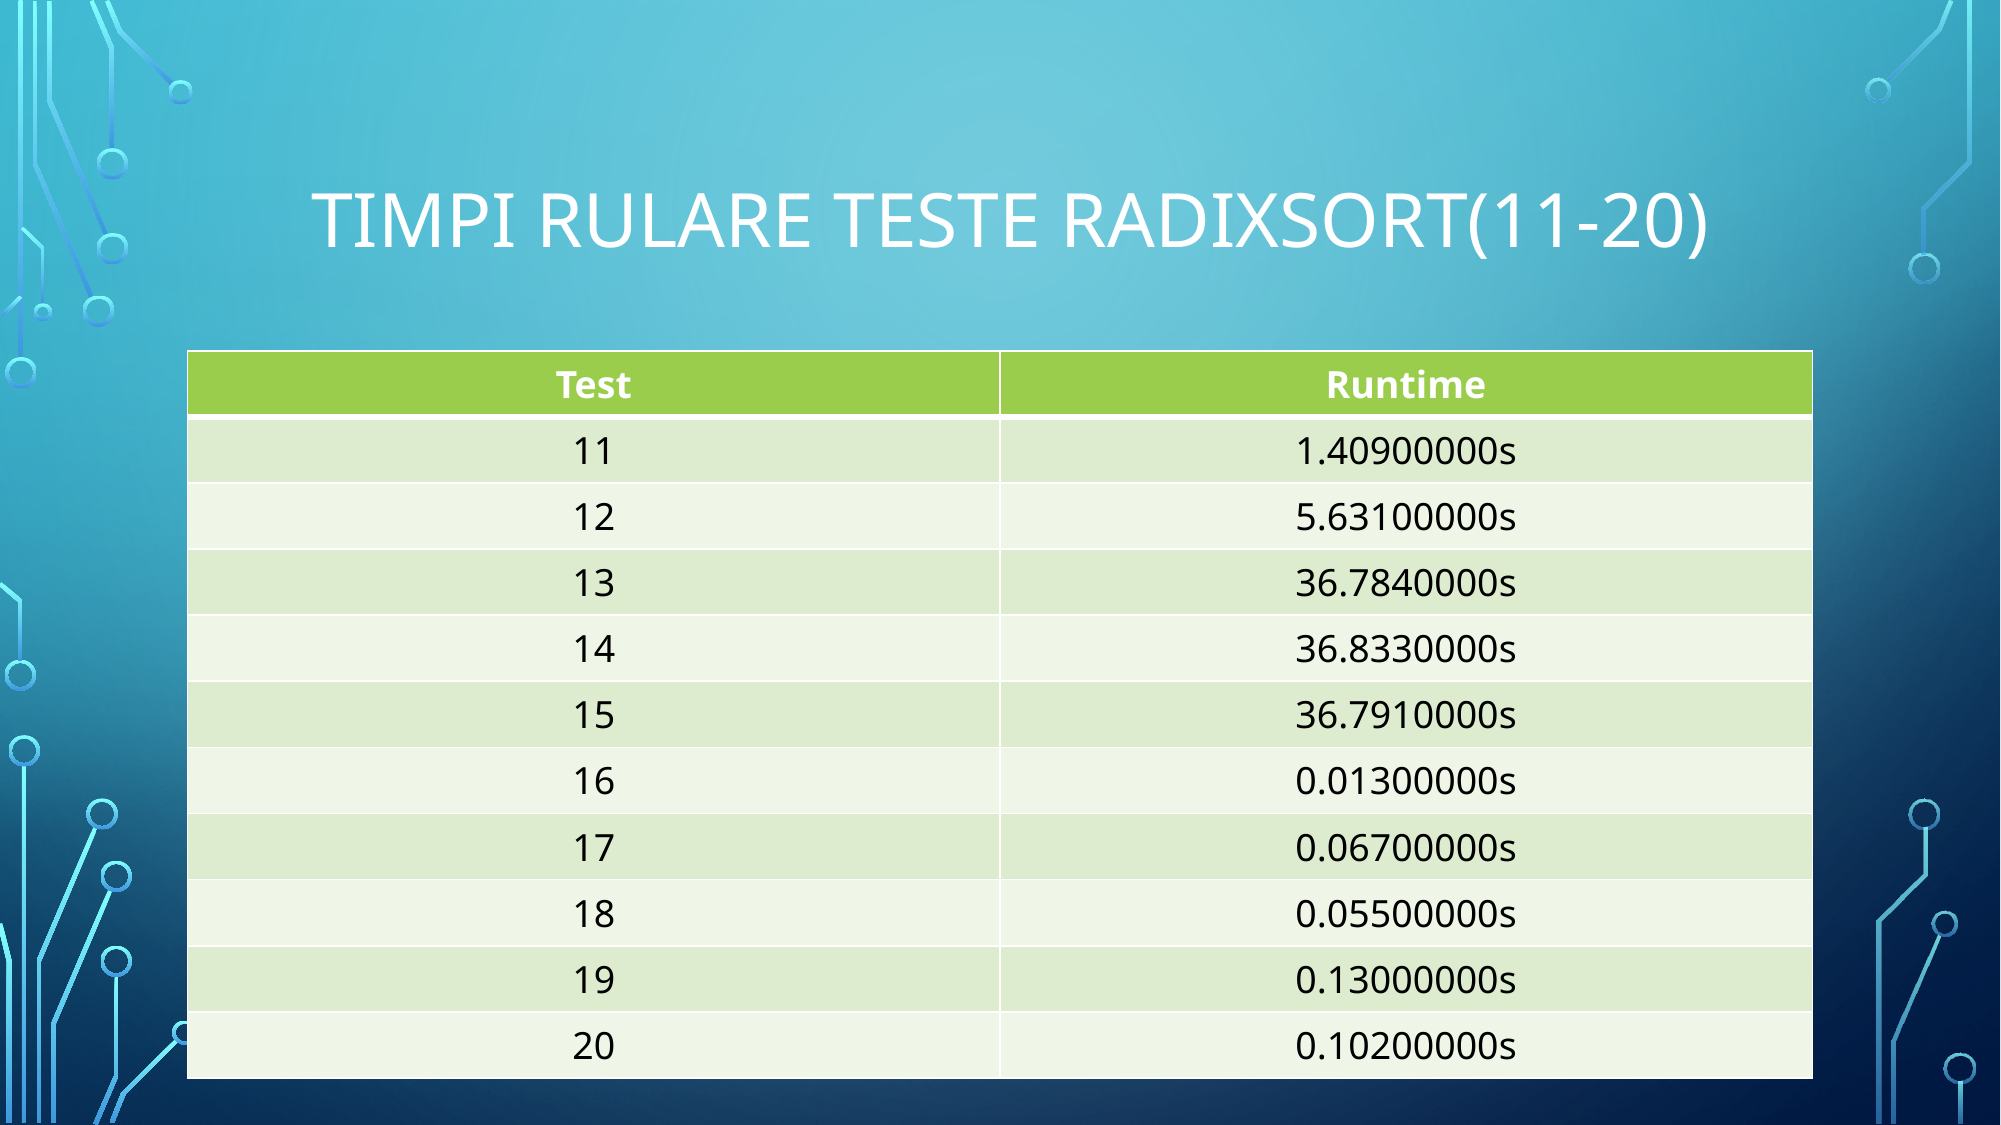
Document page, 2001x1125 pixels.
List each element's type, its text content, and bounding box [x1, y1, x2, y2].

table_cell 16 [188, 748, 999, 813]
title Timpi rulare teste Radixsort(11-20) [221, 94, 1800, 350]
table_cell 0.10200000s [1001, 1013, 1812, 1077]
table_cell 18 [188, 880, 999, 945]
table_cell 0.06700000s [1001, 814, 1812, 879]
table_cell 15 [188, 682, 999, 747]
table_cell 11 [188, 420, 999, 482]
table_header Runtime [1001, 352, 1812, 414]
table_cell 36.8330000s [1001, 616, 1812, 680]
table_cell 0.01300000s [1001, 748, 1812, 813]
table_cell 12 [188, 484, 999, 548]
table_cell 5.63100000s [1001, 484, 1812, 548]
table_cell 20 [188, 1013, 999, 1077]
table_cell 13 [188, 550, 999, 614]
table_cell 36.7910000s [1001, 682, 1812, 747]
table_cell 1.40900000s [1001, 420, 1812, 482]
table_header Test [188, 352, 999, 414]
table_cell 19 [188, 947, 999, 1011]
table_cell 36.7840000s [1001, 550, 1812, 614]
table_cell 0.13000000s [1001, 947, 1812, 1011]
table_cell 14 [188, 616, 999, 680]
table_cell 0.05500000s [1001, 880, 1812, 945]
table_cell 17 [188, 814, 999, 879]
